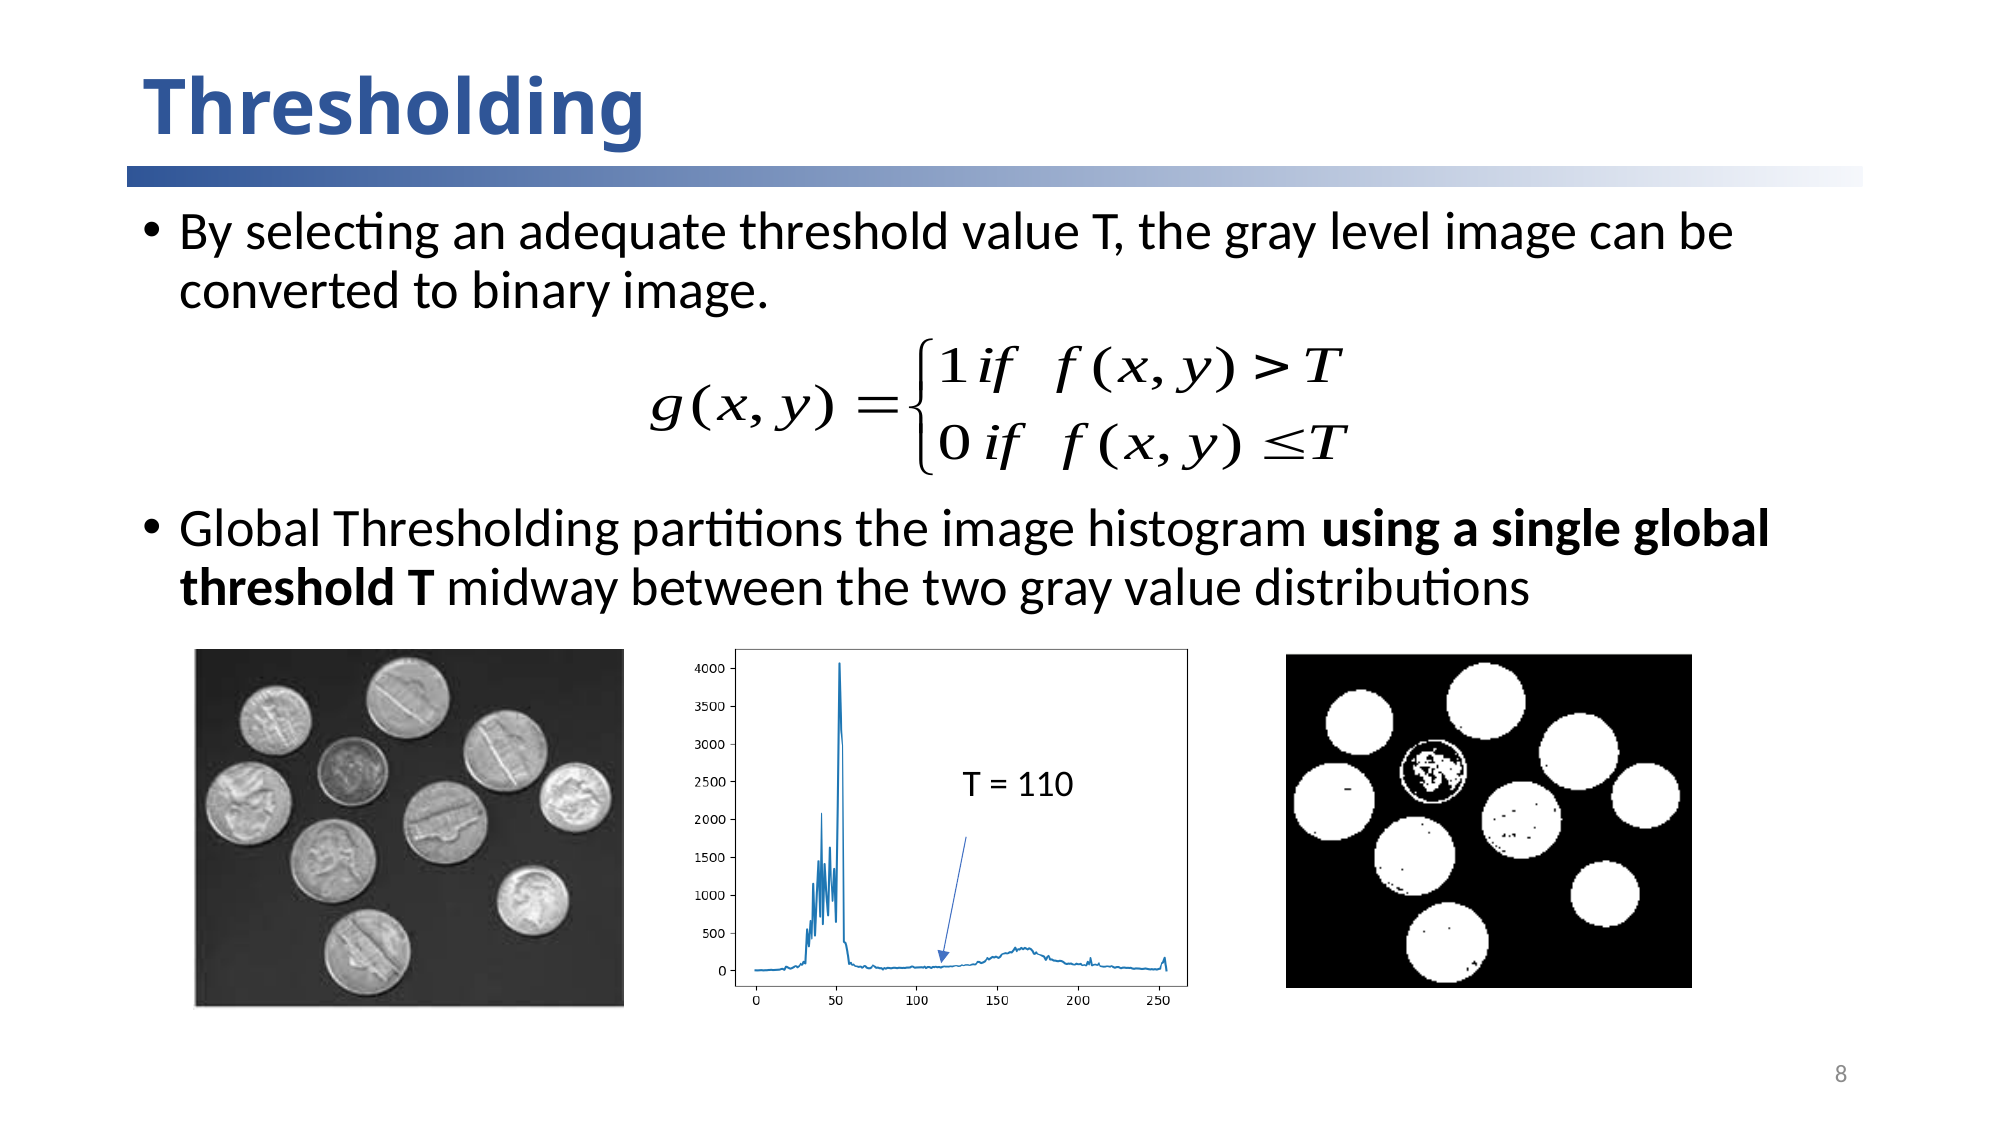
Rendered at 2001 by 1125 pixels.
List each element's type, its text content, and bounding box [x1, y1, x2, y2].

picture [677, 618, 1203, 1018]
title Thresholding [127, 59, 1949, 159]
picture [1286, 653, 1692, 988]
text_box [941, 836, 967, 964]
slide_number 8 [1412, 1042, 1863, 1103]
list By selecting an adequate threshold value T, the gray level image can be converted to binary image. Global Thresholding partitions the image histogram using a single global threshold T midway between the two gray value distributions [127, 195, 1980, 672]
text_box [636, 330, 1363, 485]
picture [193, 649, 624, 1010]
